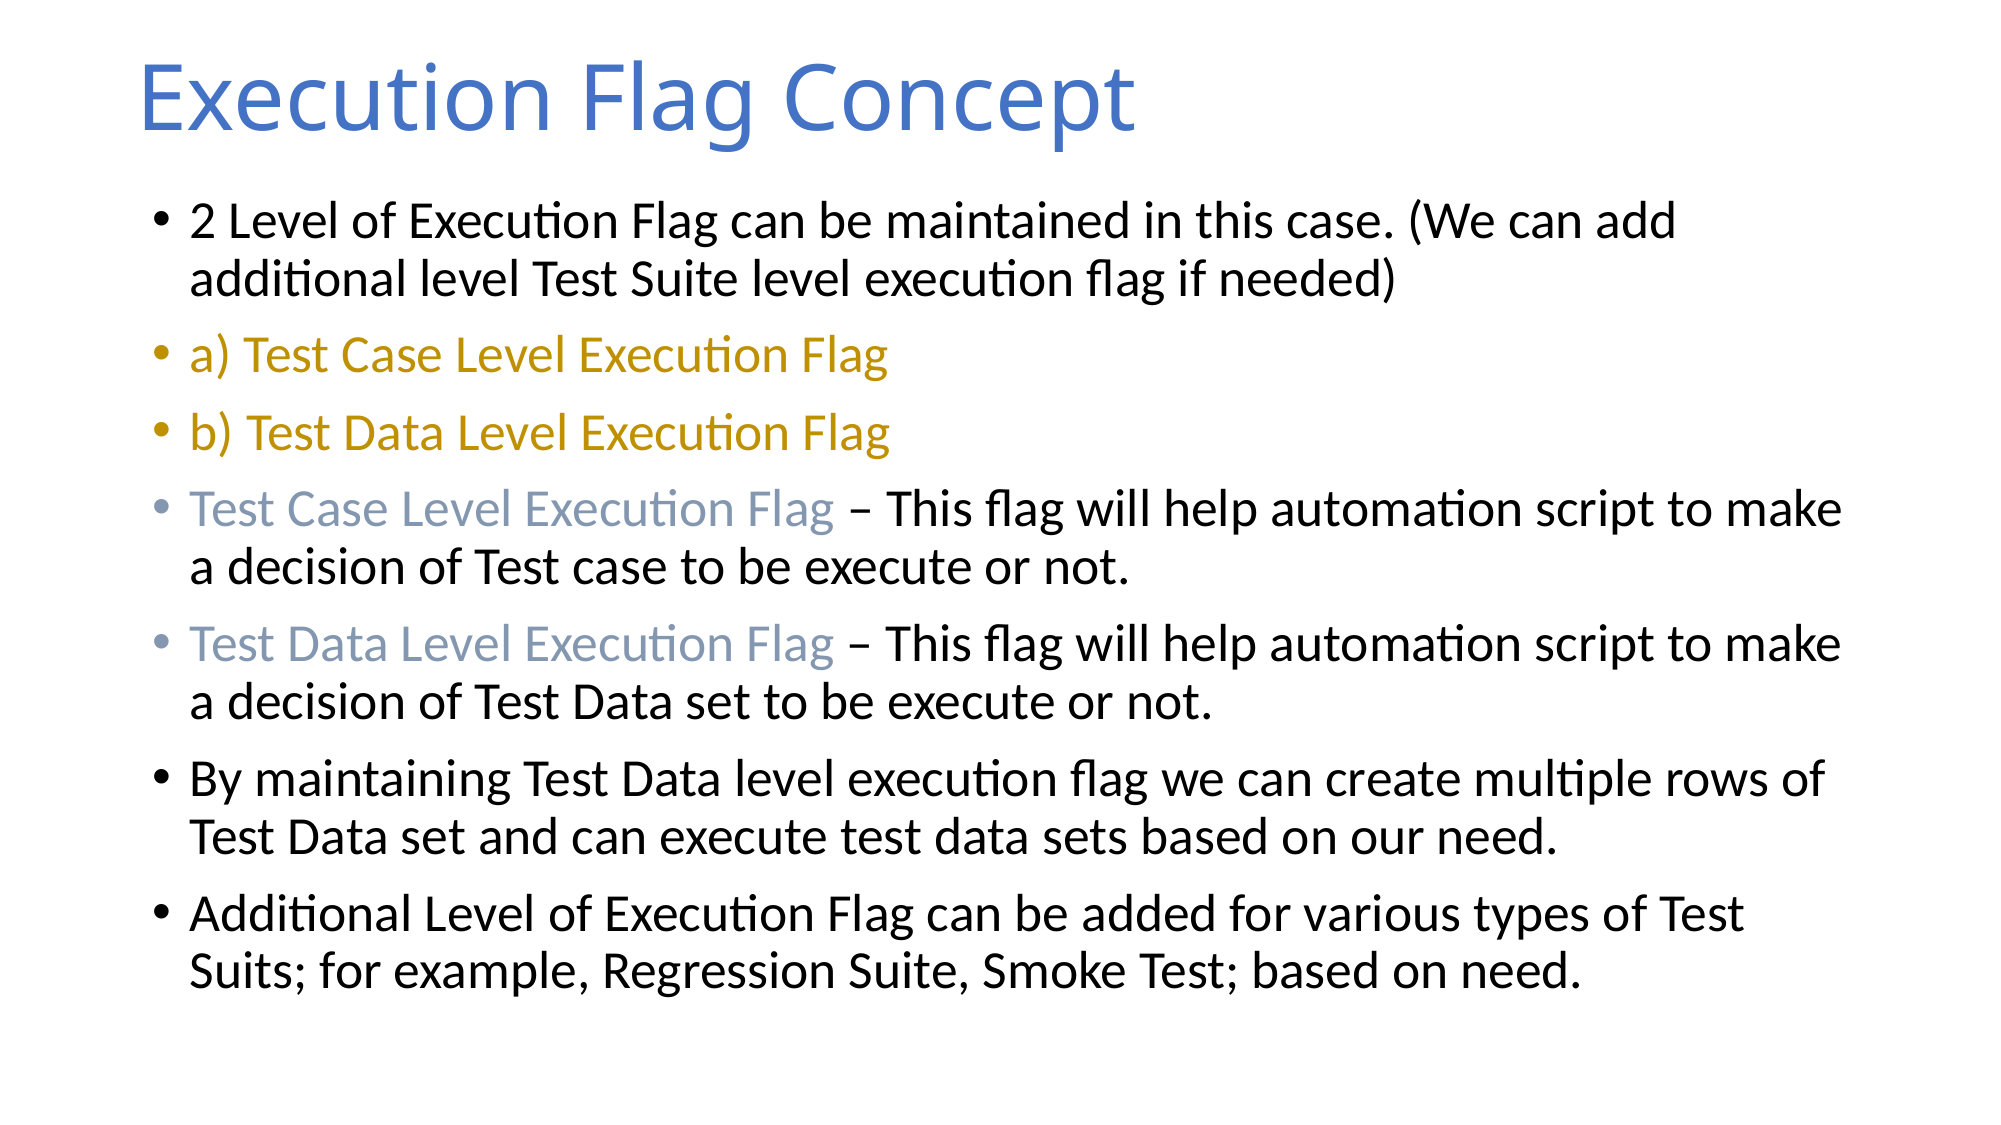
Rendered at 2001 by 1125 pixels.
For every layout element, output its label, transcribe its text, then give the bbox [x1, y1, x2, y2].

list 2 Level of Execution Flag can be maintained in this case. (We can add additional level Test Suite level execution flag if needed) a) Test Case Level Execution Flag b) Test Data Level Execution Flag Test Case Level Execution Flag – This flag will help automation script to make a decision of Test case to be execute or not. Test Data Level Execution Flag – This flag will help automation script to make a decision of Test Data set to be execute or not. By maintaining Test Data level execution flag we can create multiple rows of Test Data set and can execute test data sets based on our need. Additional Level of Execution Flag can be added for various types of Test Suits; for example, Regression Suite, Smoke Test; based on need. [137, 184, 1863, 1014]
title Execution Flag Concept [121, 34, 1846, 168]
